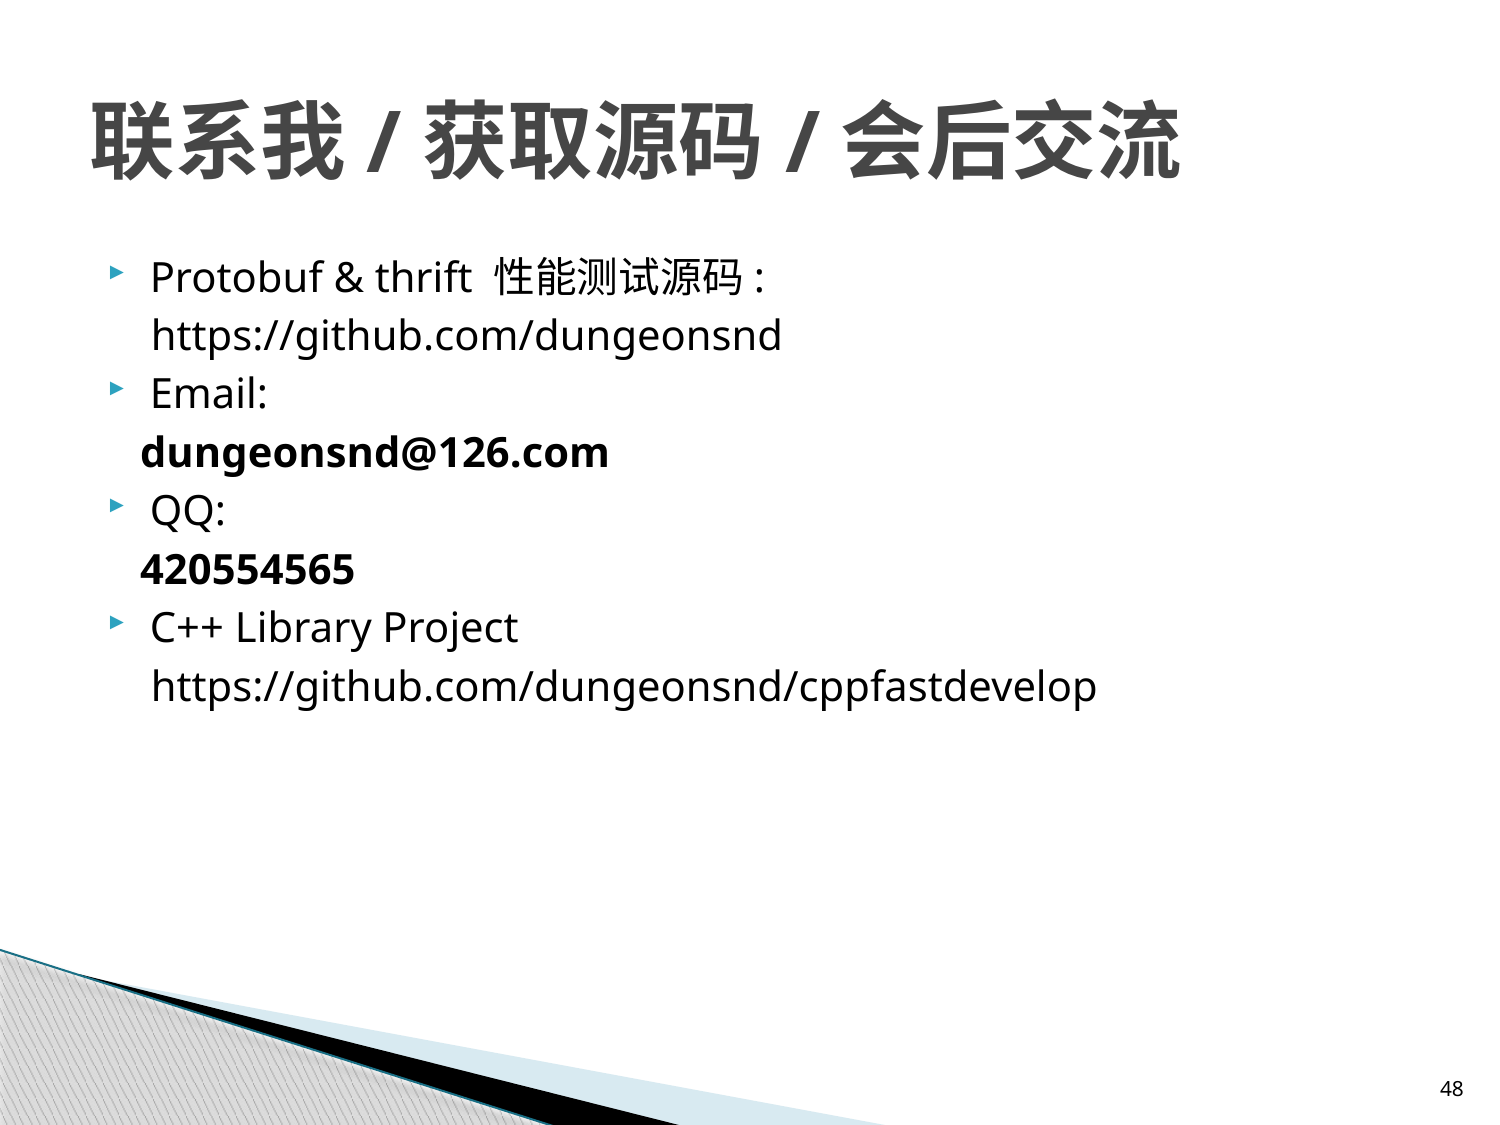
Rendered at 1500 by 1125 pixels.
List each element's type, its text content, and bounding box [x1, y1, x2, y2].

list Protobuf & thrift 性能测试源码: https://github.com/dungeonsnd Email: dungeonsnd@126.com QQ: 420554565 C++ Library Project https://github.com/dungeonsnd/cppfastdevelop [75, 243, 1425, 986]
slide_number 48 [1418, 1051, 1479, 1112]
title 联系我/获取源码/会后交流 [75, 45, 1425, 233]
